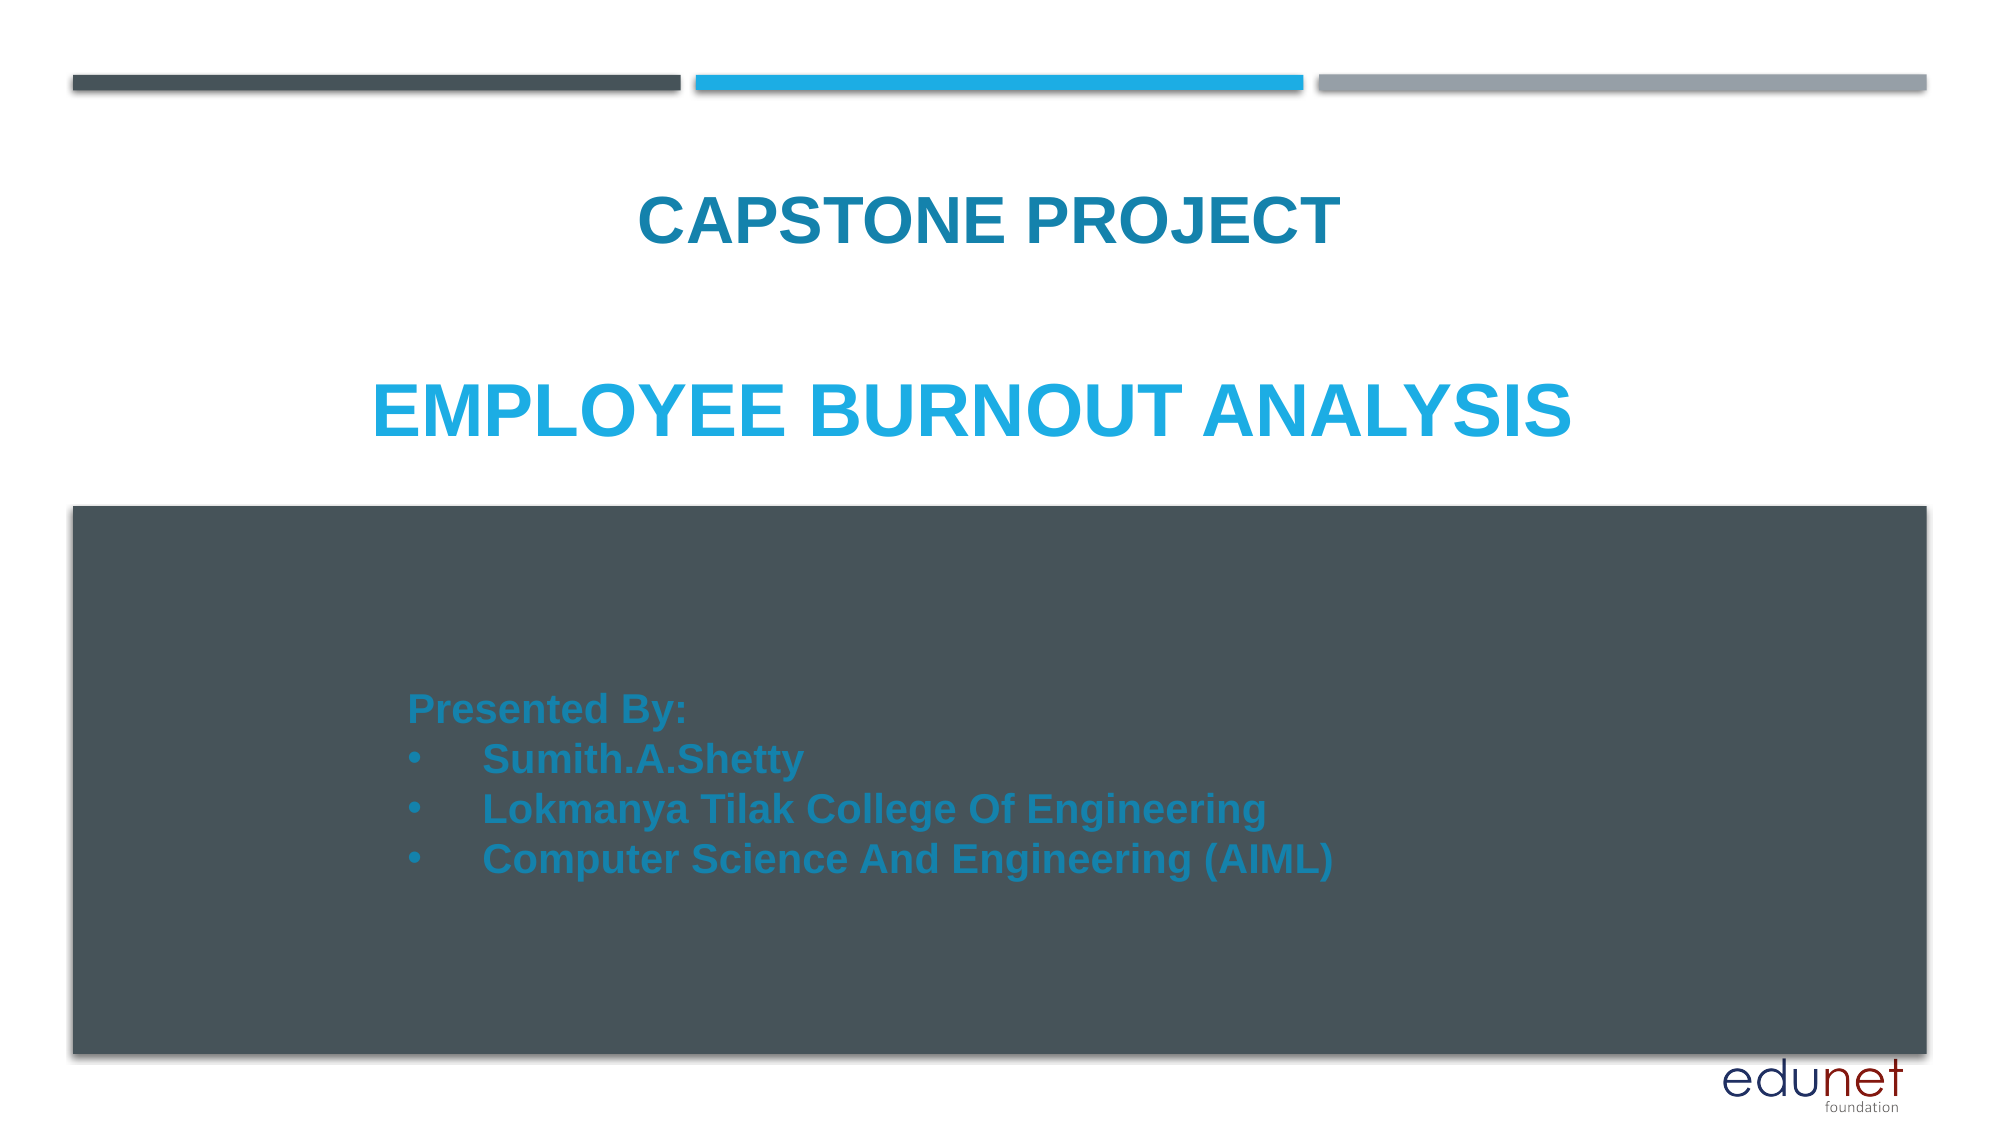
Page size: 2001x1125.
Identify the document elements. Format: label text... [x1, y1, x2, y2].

text_box CAPSTONE PROJECT [0, 169, 2000, 265]
title Employee Burnout analysis [222, 298, 1723, 460]
text_box Presented By: Sumith.A.Shetty Lokmanya Tilak College Of Engineering Computer Science And Engineering (AIML) [392, 674, 1702, 890]
picture [1719, 1056, 1905, 1116]
